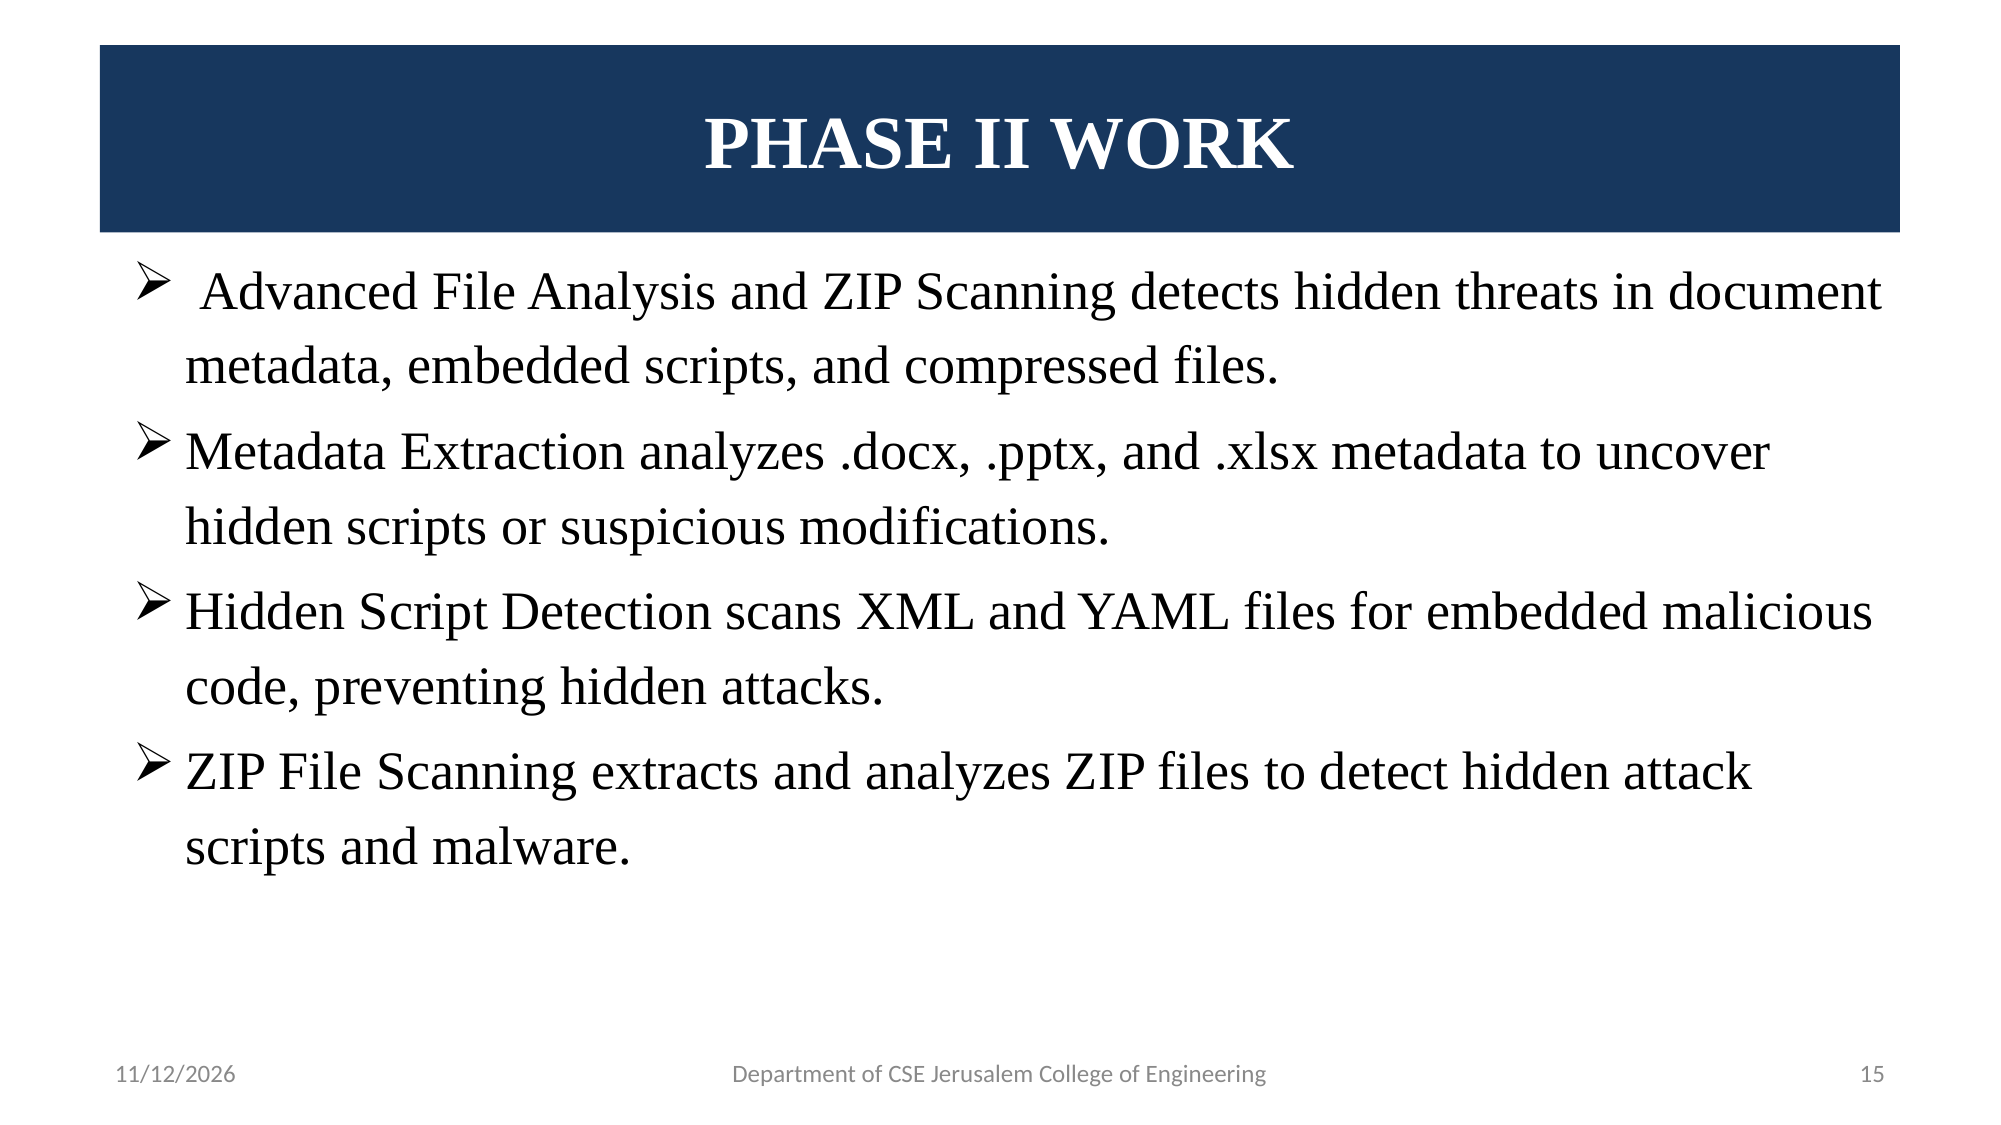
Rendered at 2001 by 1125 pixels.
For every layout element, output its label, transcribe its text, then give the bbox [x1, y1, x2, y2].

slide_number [99, 1042, 567, 1103]
footer Department of CSE Jerusalem College of Engineering [683, 1042, 1317, 1103]
list Advanced File Analysis and ZIP Scanning detects hidden threats in document metadata, embedded scripts, and compressed files. Metadata Extraction analyzes .docx, .pptx, and .xlsx metadata to uncover hidden scripts or suspicious modifications. Hidden Script Detection scans XML and YAML files for embedded malicious code, preventing hidden attacks. ZIP File Scanning extracts and analyzes ZIP files to detect hidden attack scripts and malware. [99, 237, 1900, 981]
title PHASE II WORK [99, 45, 1900, 233]
slide_number <number> [1433, 1042, 1900, 1103]
